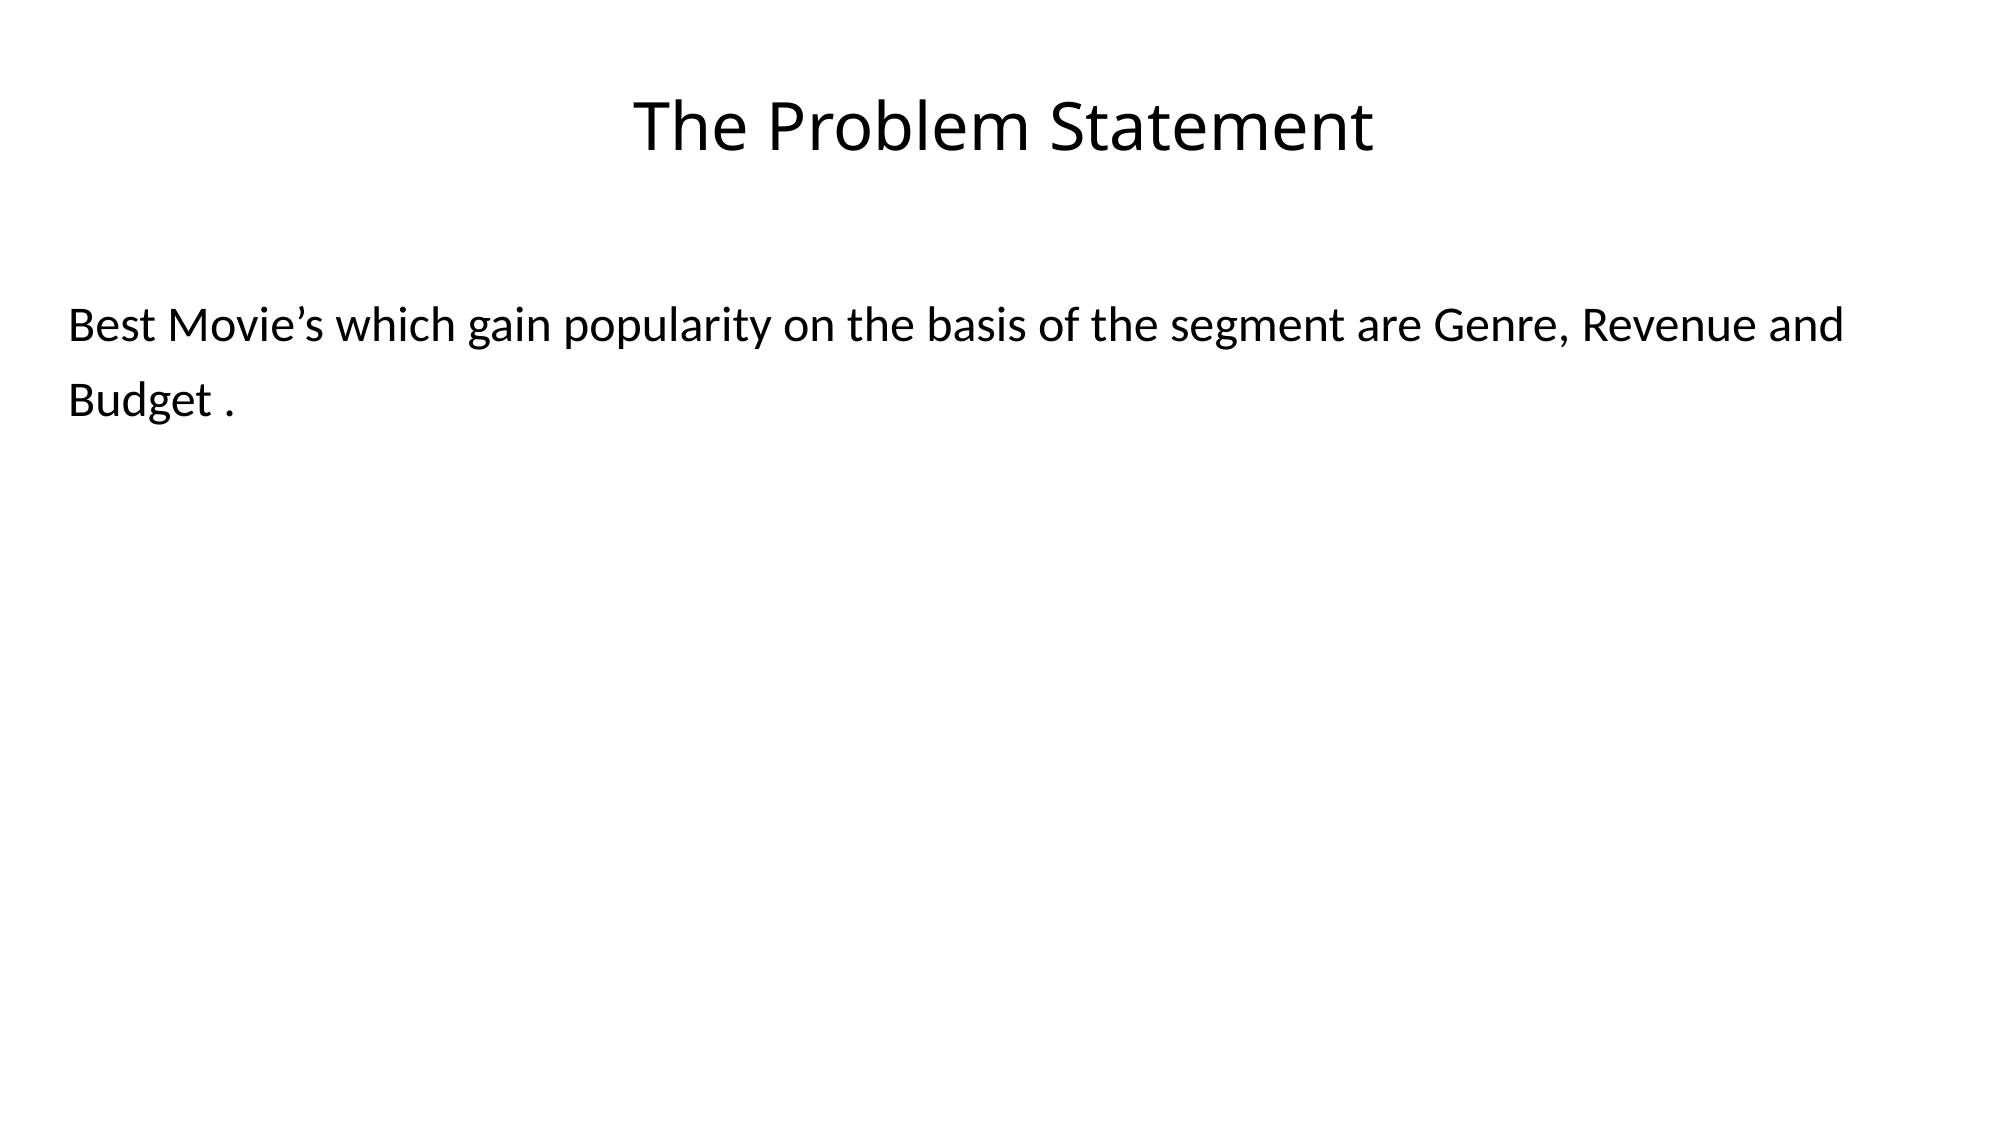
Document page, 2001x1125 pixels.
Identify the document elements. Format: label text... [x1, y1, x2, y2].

subtitle Best Movie’s which gain popularity on the basis of the segment are Genre, Revenue and Budget . [53, 290, 1956, 563]
title The Problem Statement [53, 54, 1956, 173]
